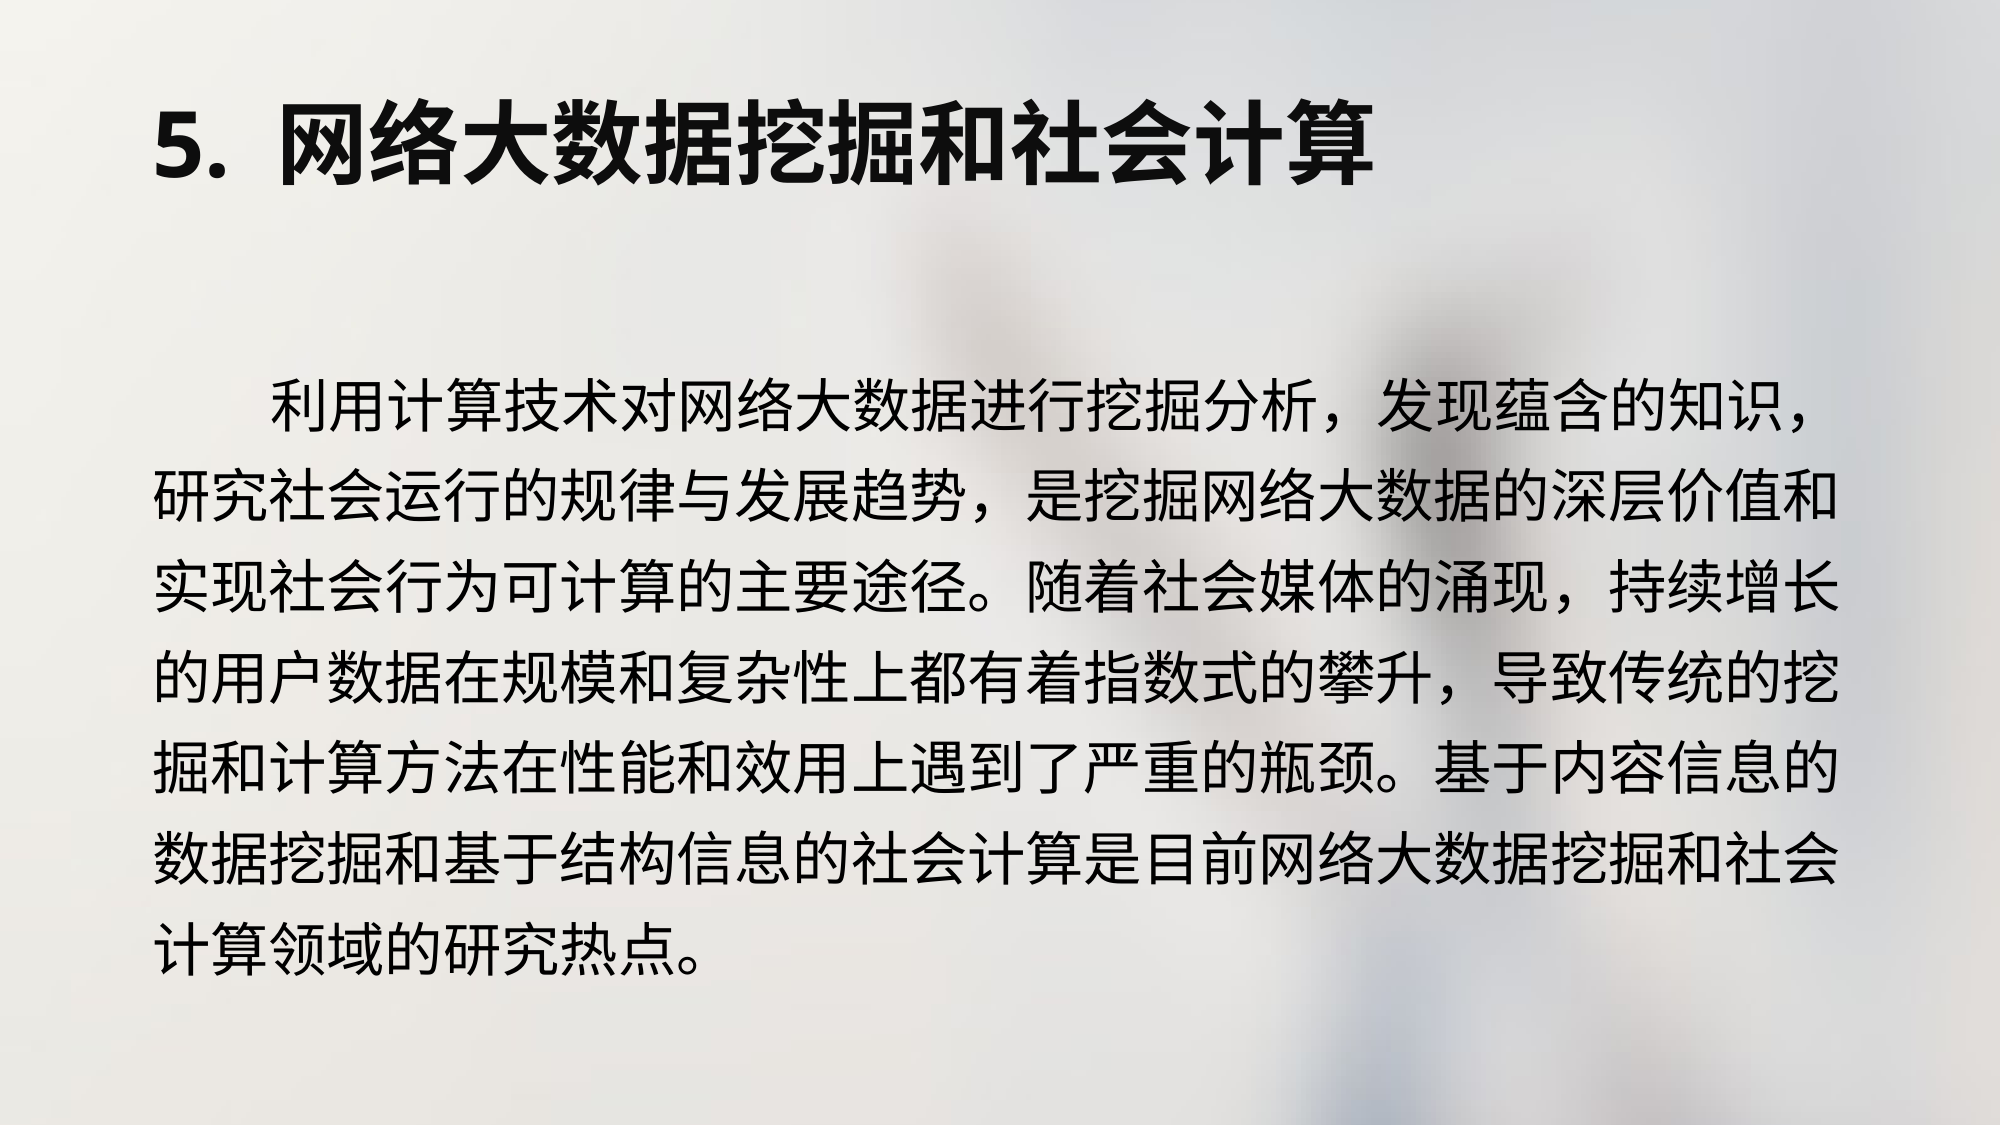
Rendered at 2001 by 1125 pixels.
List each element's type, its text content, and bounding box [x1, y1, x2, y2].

picture [0, 0, 2000, 1125]
text_box 5. 网络大数据挖掘和社会计算 [137, 39, 1863, 256]
text_box 利用计算技术对网络大数据进行挖掘分析，发现蕴含的知识，研究社会运行的规律与发展趋势，是挖掘网络大数据的深层价值和实现社会行为可计算的主要途径。随着社会媒体的涌现，持续增长的用户数据在规模和复杂性上都有着指数式的攀升，导致传统的挖掘和计算方法在性能和效用上遇到了严重的瓶颈。基于内容信息的数据挖掘和基于结构信息的社会计算是目前网络大数据挖掘和社会计算领域的研究热点。 [137, 256, 1863, 1014]
